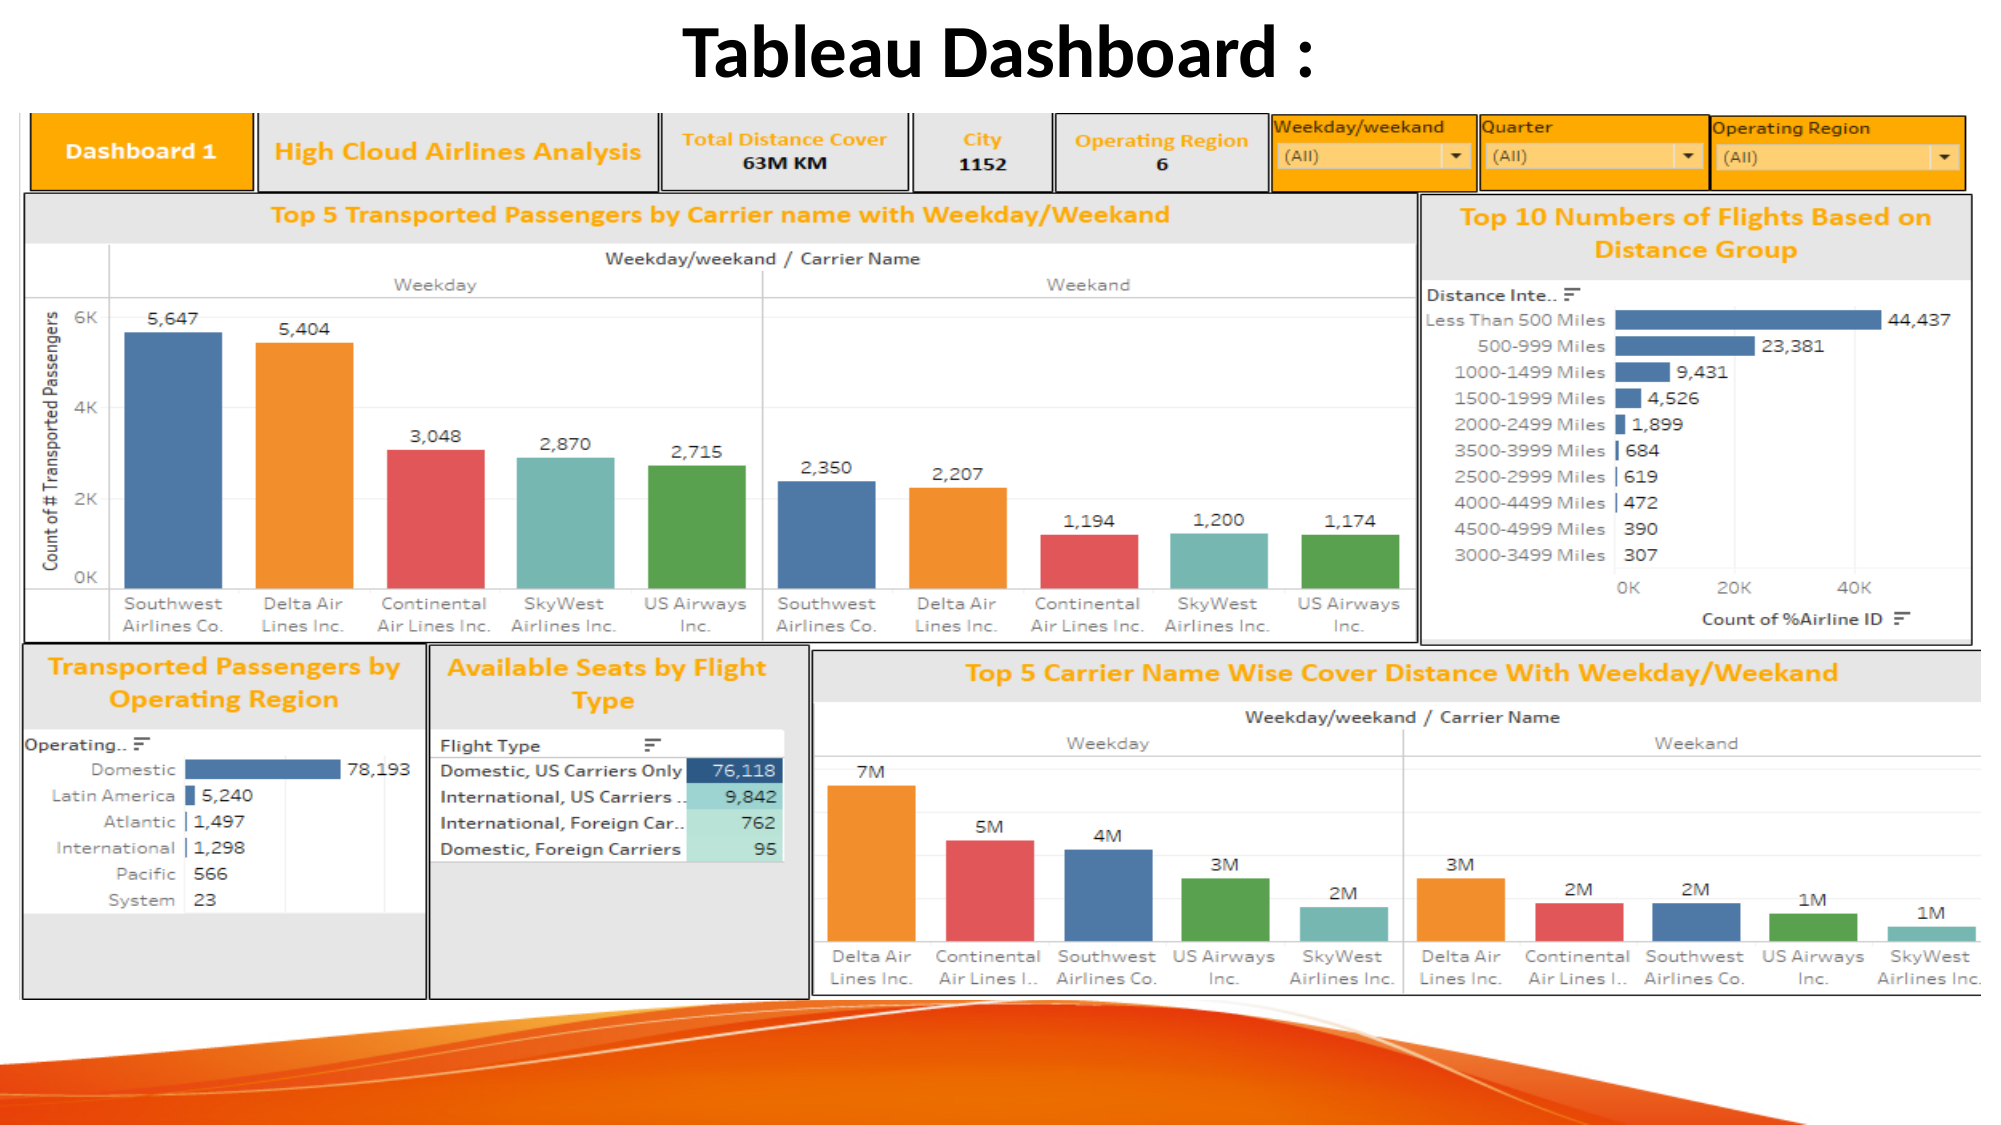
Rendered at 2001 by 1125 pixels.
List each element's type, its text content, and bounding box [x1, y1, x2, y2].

title Tableau Dashboard : [99, 0, 1901, 96]
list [19, 113, 1981, 1000]
picture [0, 0, 2000, 1125]
